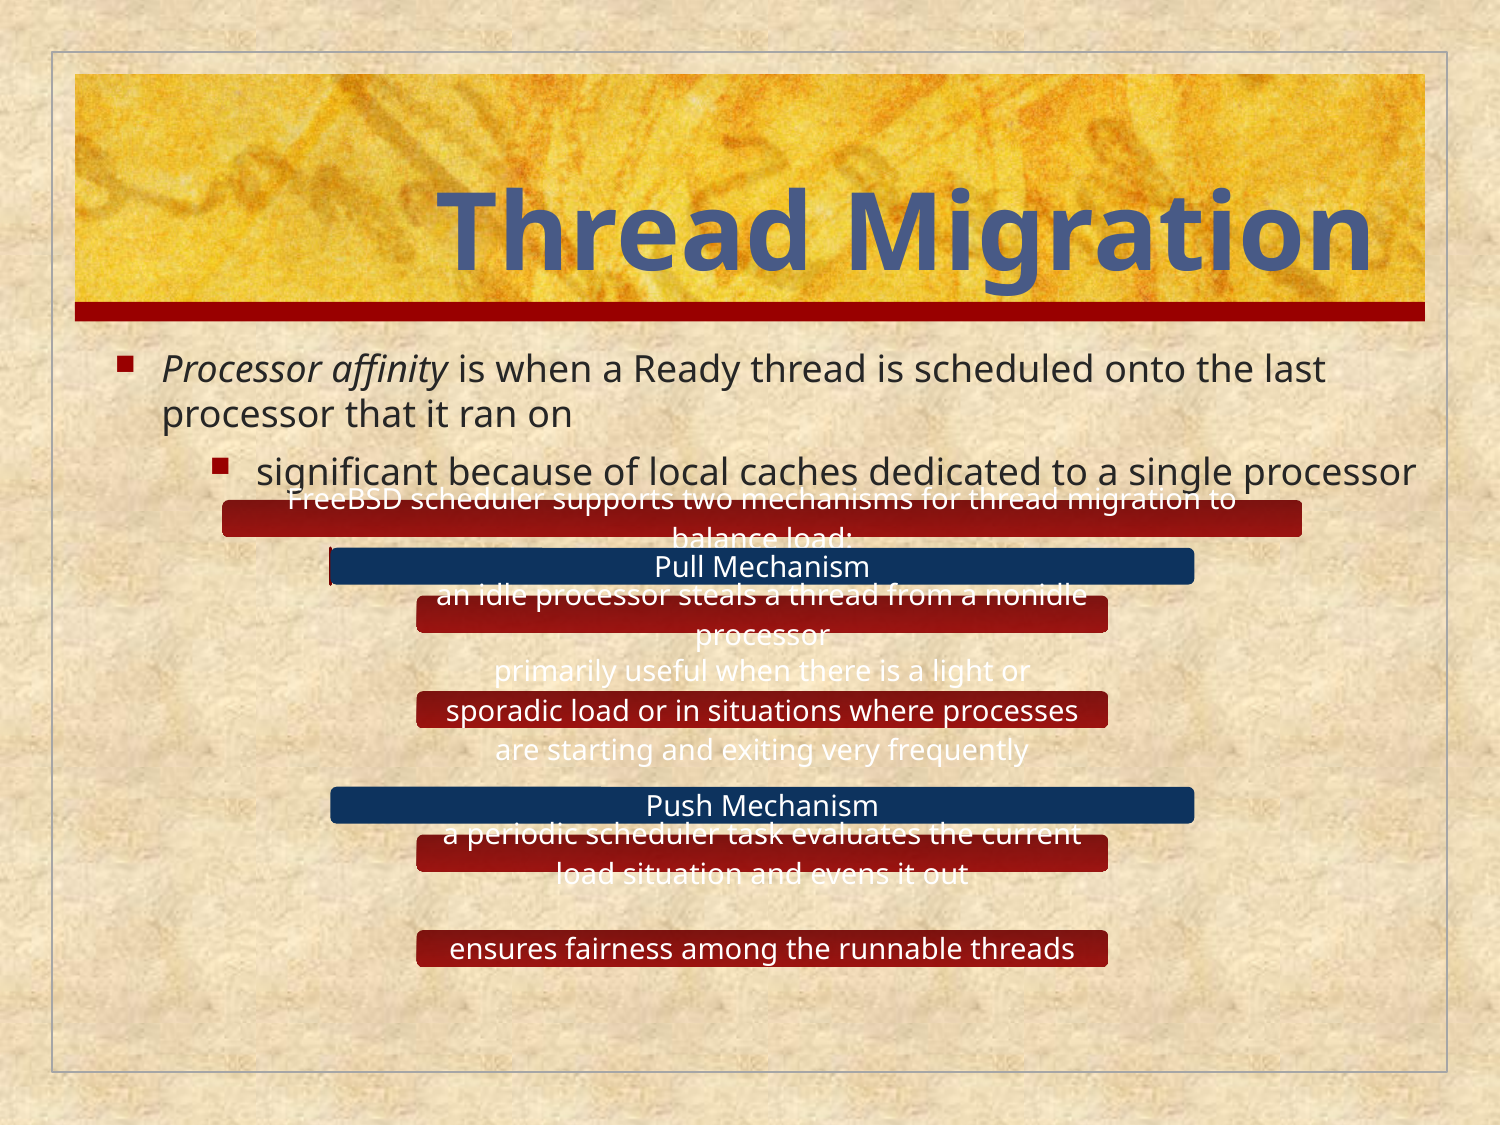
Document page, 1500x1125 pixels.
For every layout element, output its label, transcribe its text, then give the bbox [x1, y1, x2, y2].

picture [0, 0, 1500, 1125]
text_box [86, 499, 1439, 1064]
list Processor affinity is when a Ready thread is scheduled onto the last processor that it ran on significant because of local caches dedicated to a single processor [99, 337, 1438, 499]
title Thread Migration [108, 74, 1392, 292]
